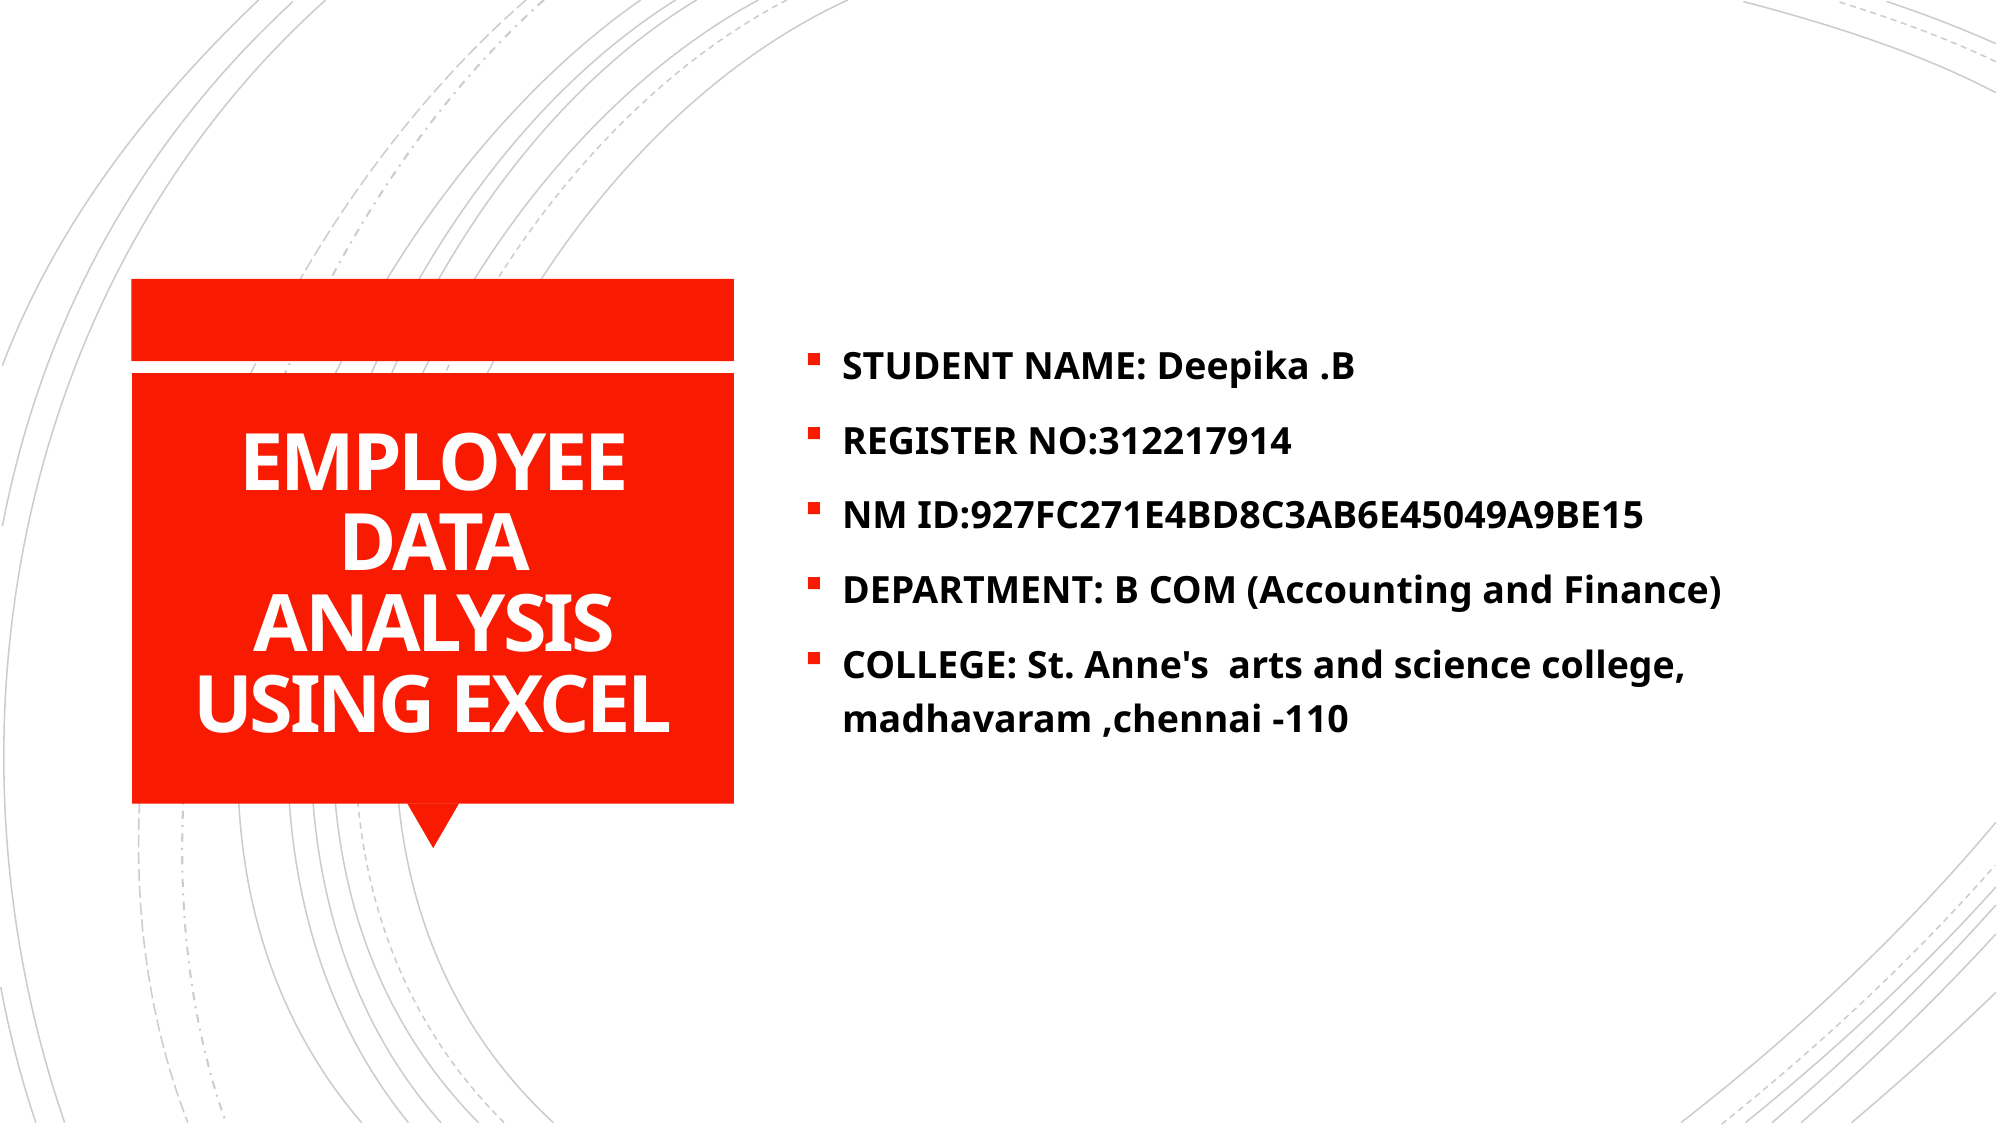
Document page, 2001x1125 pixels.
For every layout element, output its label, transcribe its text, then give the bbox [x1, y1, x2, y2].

list STUDENT NAME: Deepika .B REGISTER NO:312217914 NM ID:927FC271E4BD8C3AB6E45049A9BE15 DEPARTMENT: B COM (Accounting and Finance) COLLEGE: St. Anne's arts and science college, madhavaram ,chennai -110 [789, 284, 1821, 789]
title EMPLOYEE DATA ANALYSIS USING EXCEL [145, 385, 720, 789]
